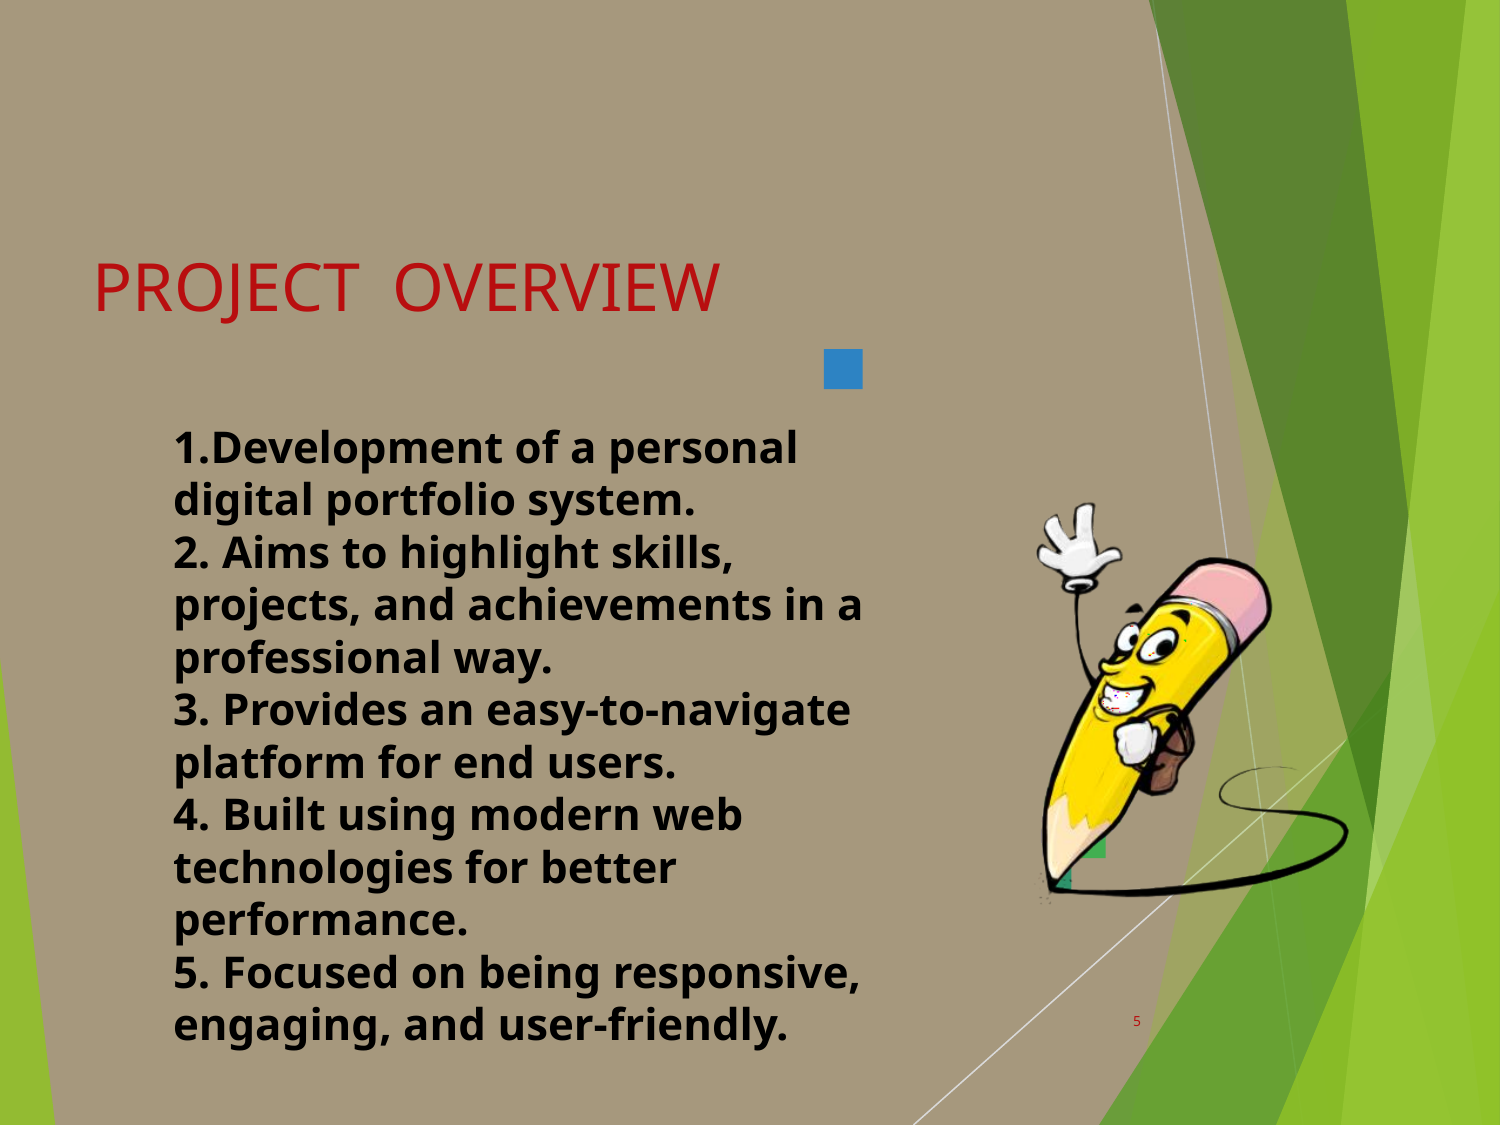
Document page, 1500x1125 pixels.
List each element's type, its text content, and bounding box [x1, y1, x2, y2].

slide_number 5 [1056, 937, 1141, 1125]
title PROJECT OVERVIEW [90, 242, 1106, 434]
text_box 1.Development of a personal digital portfolio system. 2. Aims to highlight skills, projects, and achievements in a professional way. 3. Provides an easy-to-navigate platform for end users. 4. Built using modern web technologies for better performance. 5. Focused on being responsive, engaging, and user-friendly. [158, 411, 932, 1057]
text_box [963, 467, 1399, 937]
